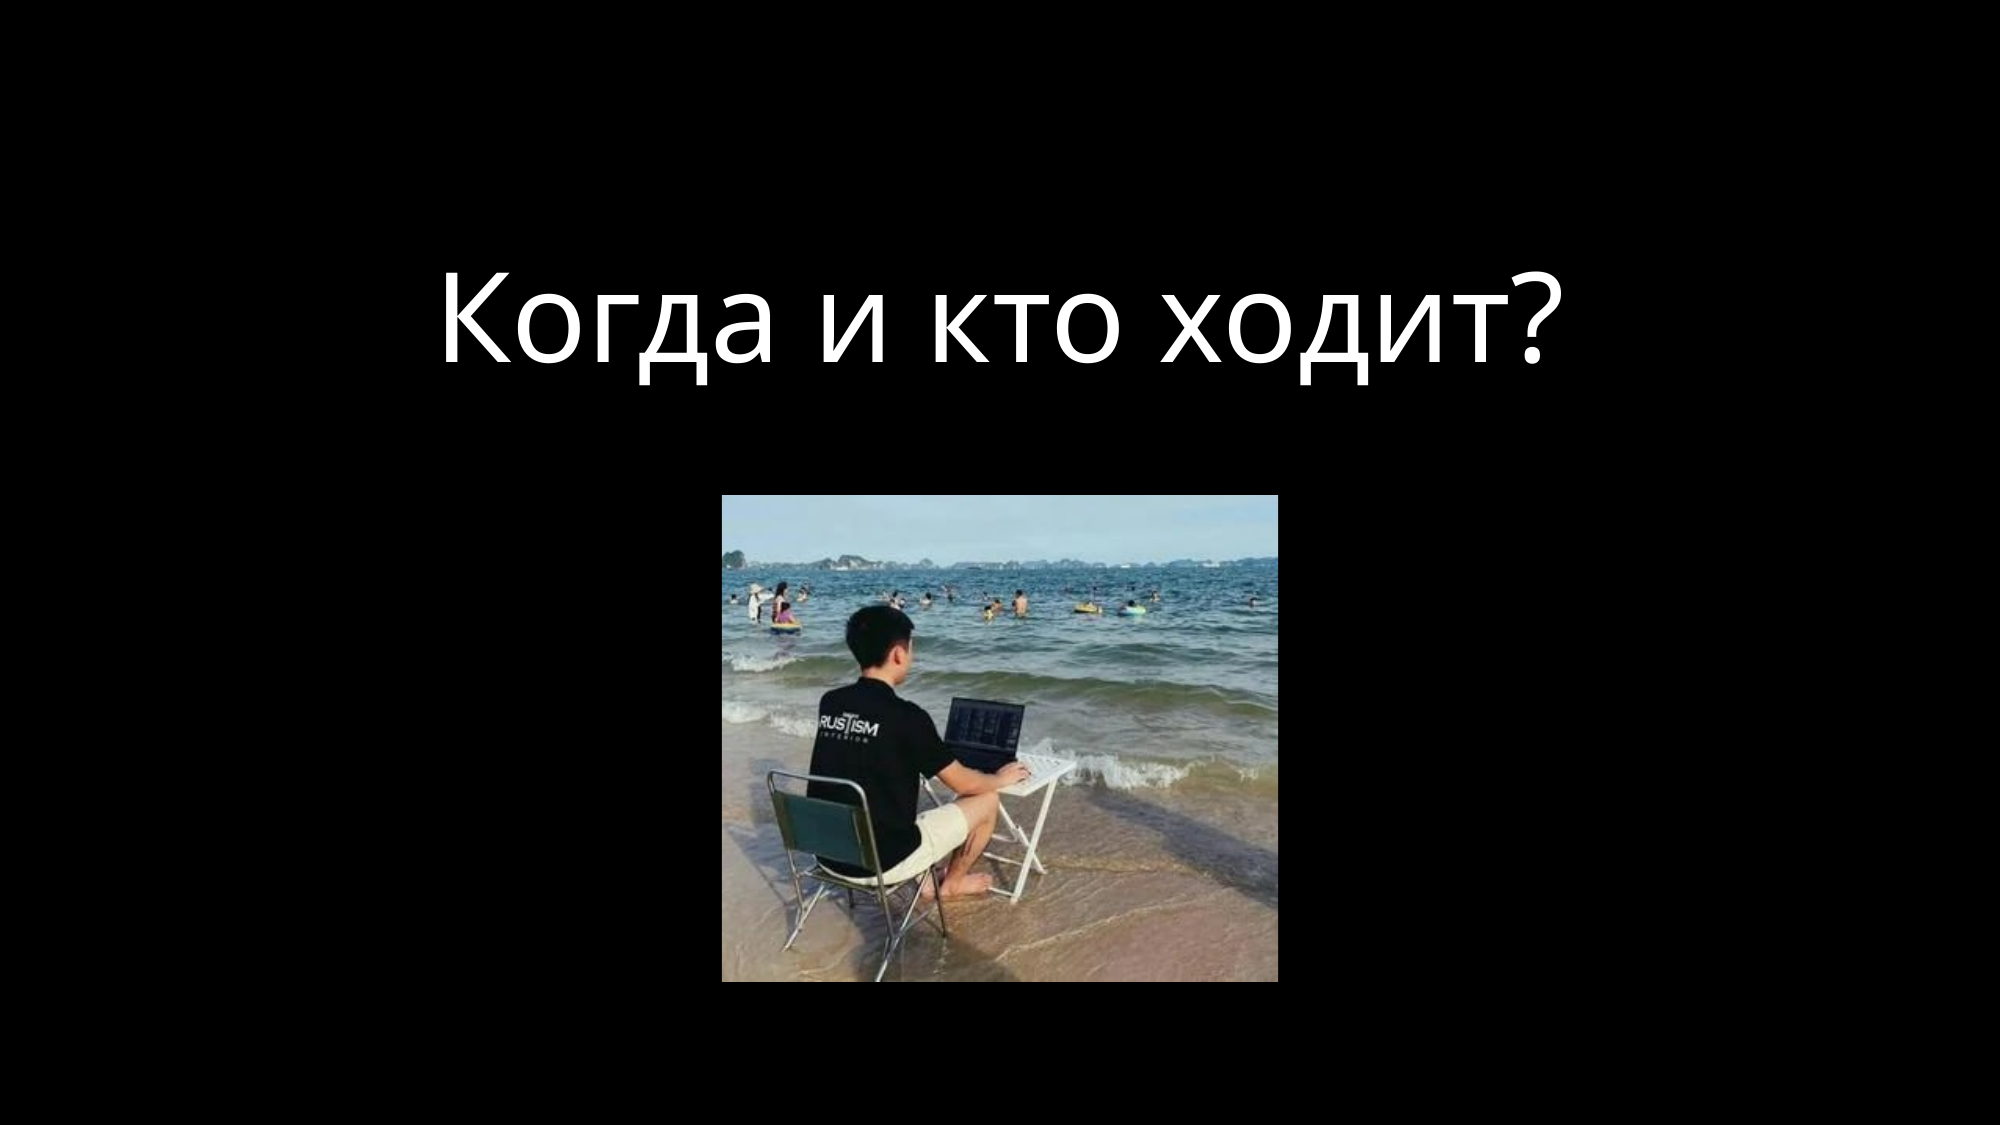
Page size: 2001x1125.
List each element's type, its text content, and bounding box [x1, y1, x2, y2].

title Когда и кто ходит? [264, 223, 1736, 397]
picture [721, 495, 1279, 982]
